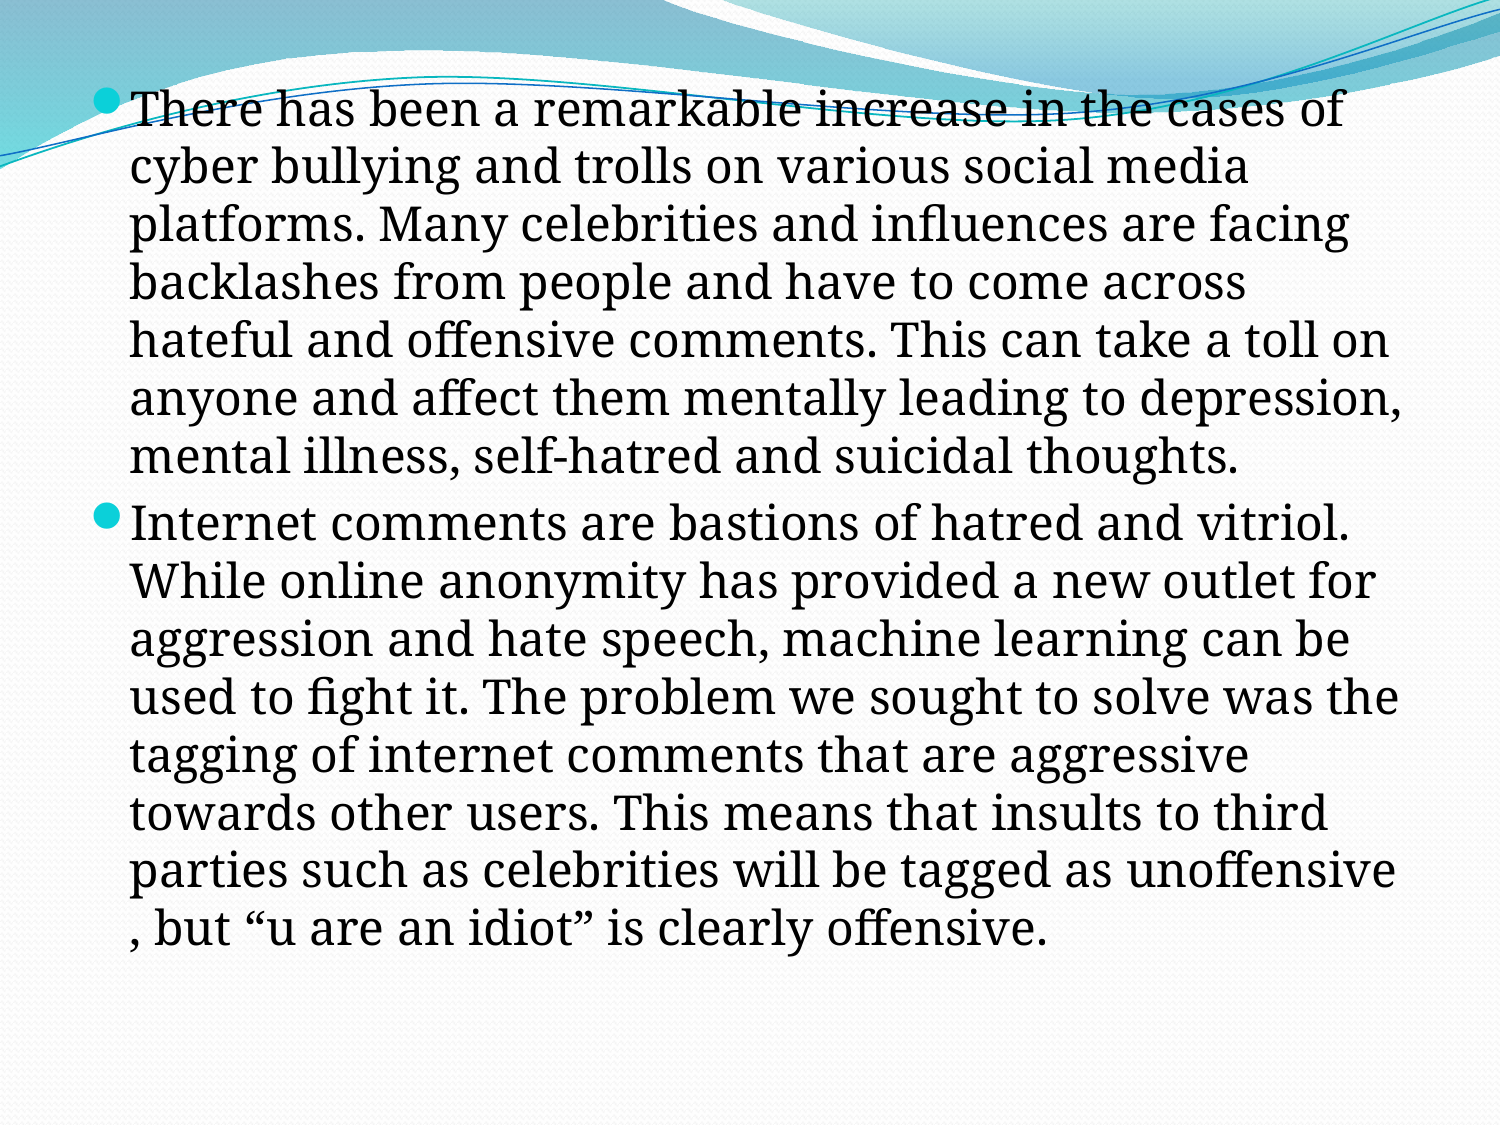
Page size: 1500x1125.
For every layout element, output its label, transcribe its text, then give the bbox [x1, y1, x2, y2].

list There has been a remarkable increase in the cases of cyber bullying and trolls on various social media platforms. Many celebrities and influences are facing backlashes from people and have to come across hateful and offensive comments. This can take a toll on anyone and affect them mentally leading to depression, mental illness, self-hatred and suicidal thoughts. Internet comments are bastions of hatred and vitriol. While online anonymity has provided a new outlet for aggression and hate speech, machine learning can be used to fight it. The problem we sought to solve was the tagging of internet comments that are aggressive towards other users. This means that insults to third parties such as celebrities will be tagged as unoffensive , but “u are an idiot” is clearly offensive. [75, 70, 1425, 1038]
